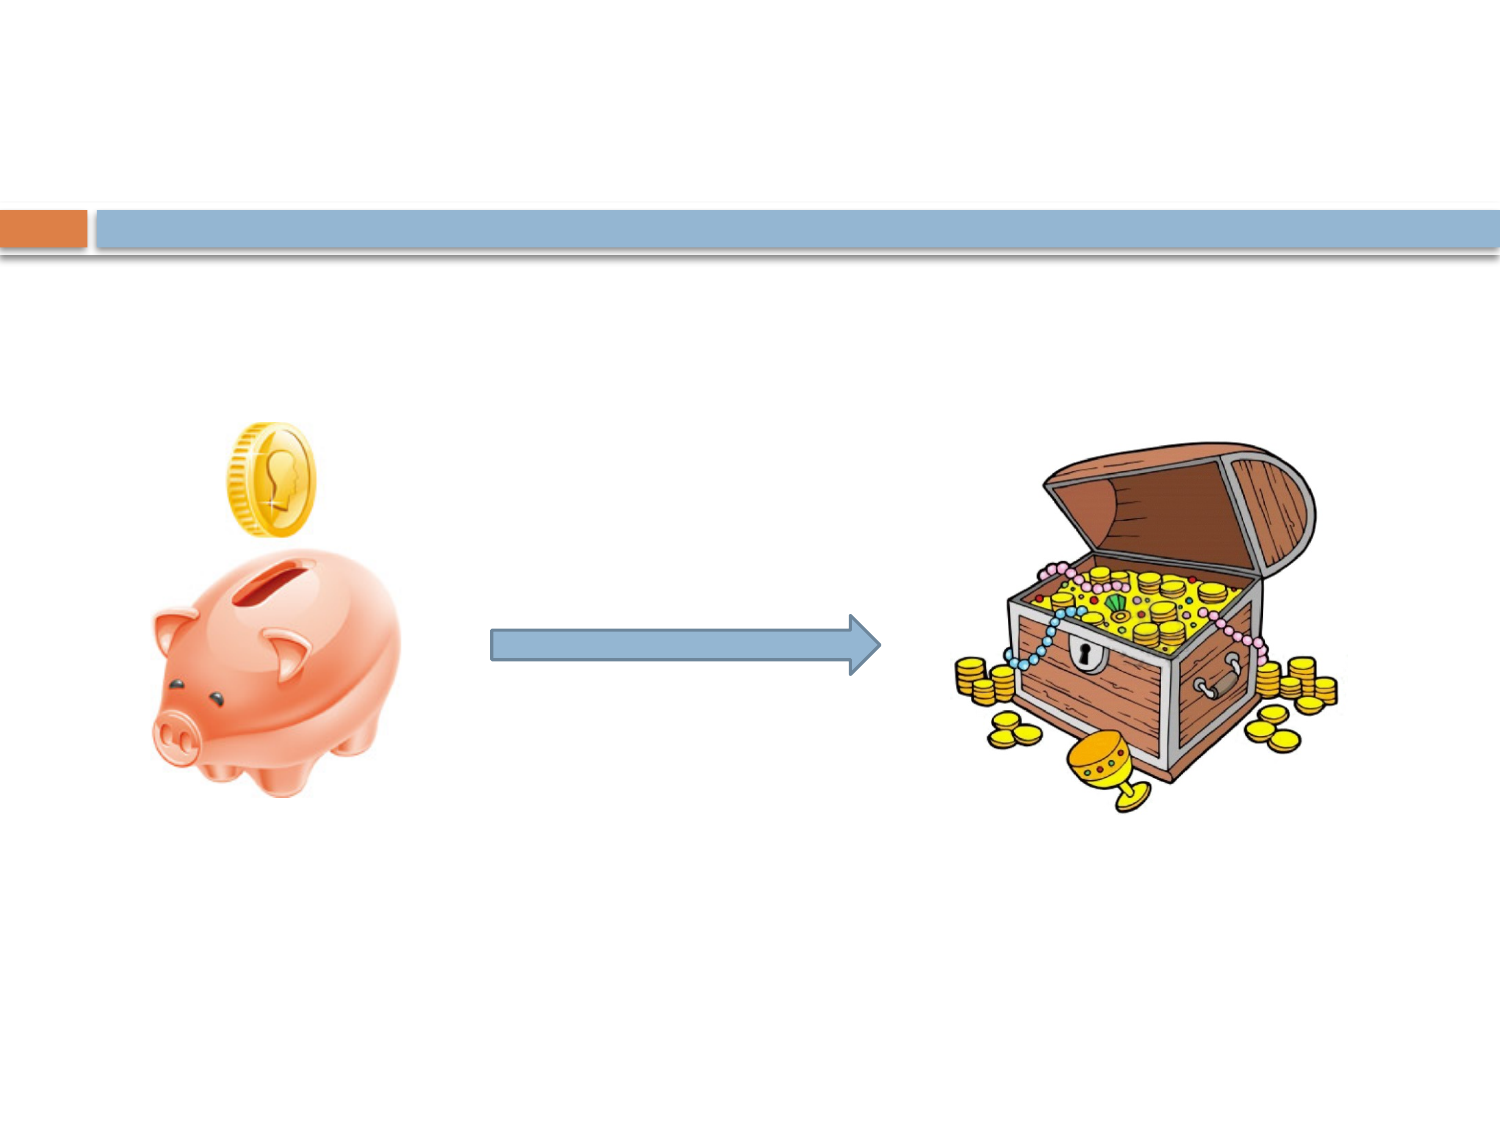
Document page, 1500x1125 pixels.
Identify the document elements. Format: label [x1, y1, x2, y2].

picture [950, 432, 1348, 823]
picture [88, 421, 464, 798]
text_box [490, 613, 882, 676]
